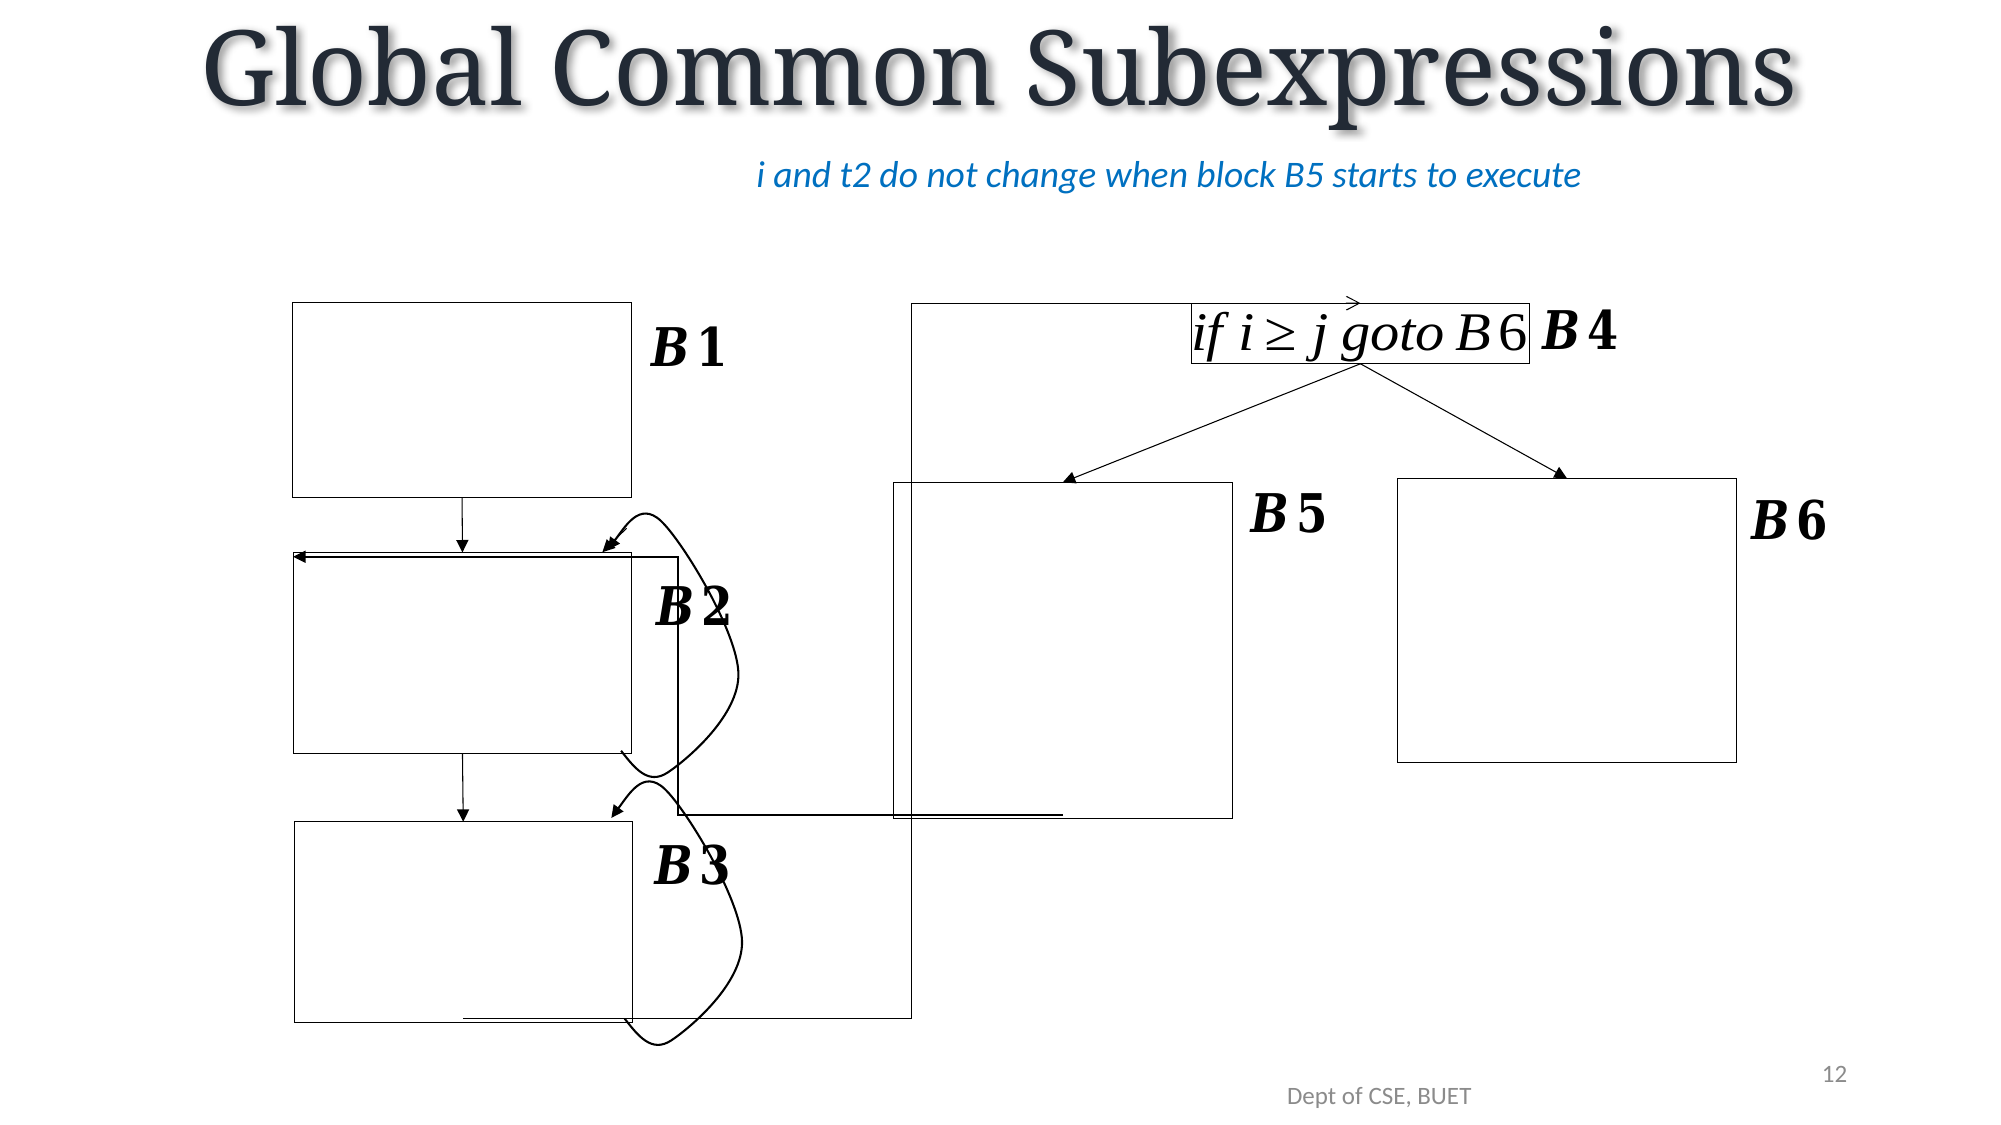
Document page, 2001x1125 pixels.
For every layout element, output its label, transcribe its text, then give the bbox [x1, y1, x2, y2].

title Global Common Subexpressions [137, 3, 1863, 141]
text_box i and t2 do not change when block B5 starts to execute [741, 142, 1598, 202]
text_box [554, 212, 1270, 1110]
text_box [548, 301, 808, 1071]
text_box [1360, 363, 1567, 479]
slide_number 12 [1412, 1042, 1863, 1103]
footer Dept of CSE, BUET [1042, 1065, 1717, 1125]
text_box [1270, 363, 1361, 483]
